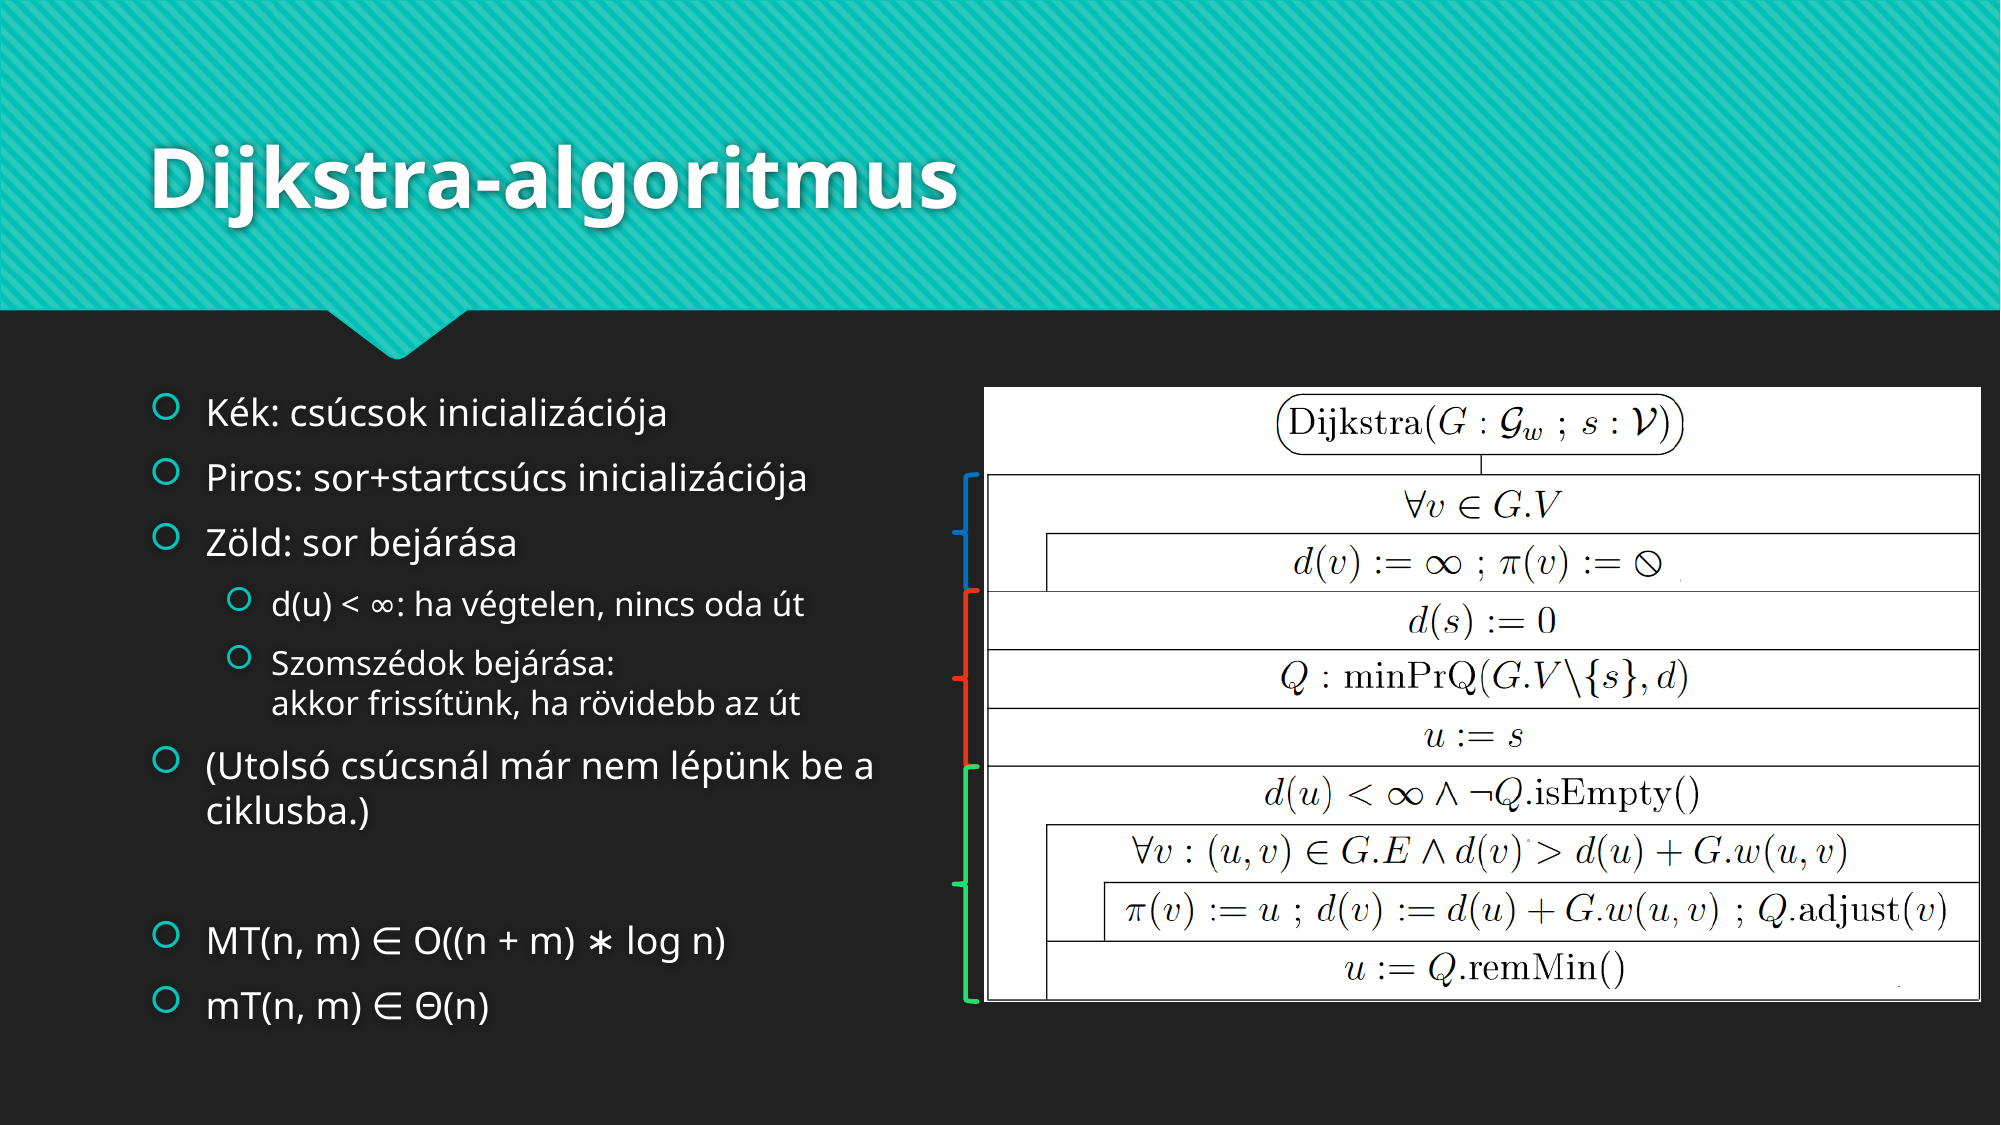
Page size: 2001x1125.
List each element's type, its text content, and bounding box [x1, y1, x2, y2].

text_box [953, 387, 1981, 1002]
list Kék: csúcsok inicializációja Piros: sor+startcsúcs inicializációja Zöld: sor bejárása d(u) < ∞: ha végtelen, nincs oda út Szomszédok bejárása: akkor frissítünk, ha rövidebb az út (Utolsó csúcsnál már nem lépünk be a ciklusba.) MT(n, m) ∈ O((n + m) ∗ log n) mT(n, m) ∈ Θ(n) [134, 364, 1866, 1052]
title Dijkstra-algoritmus [132, 73, 1868, 233]
